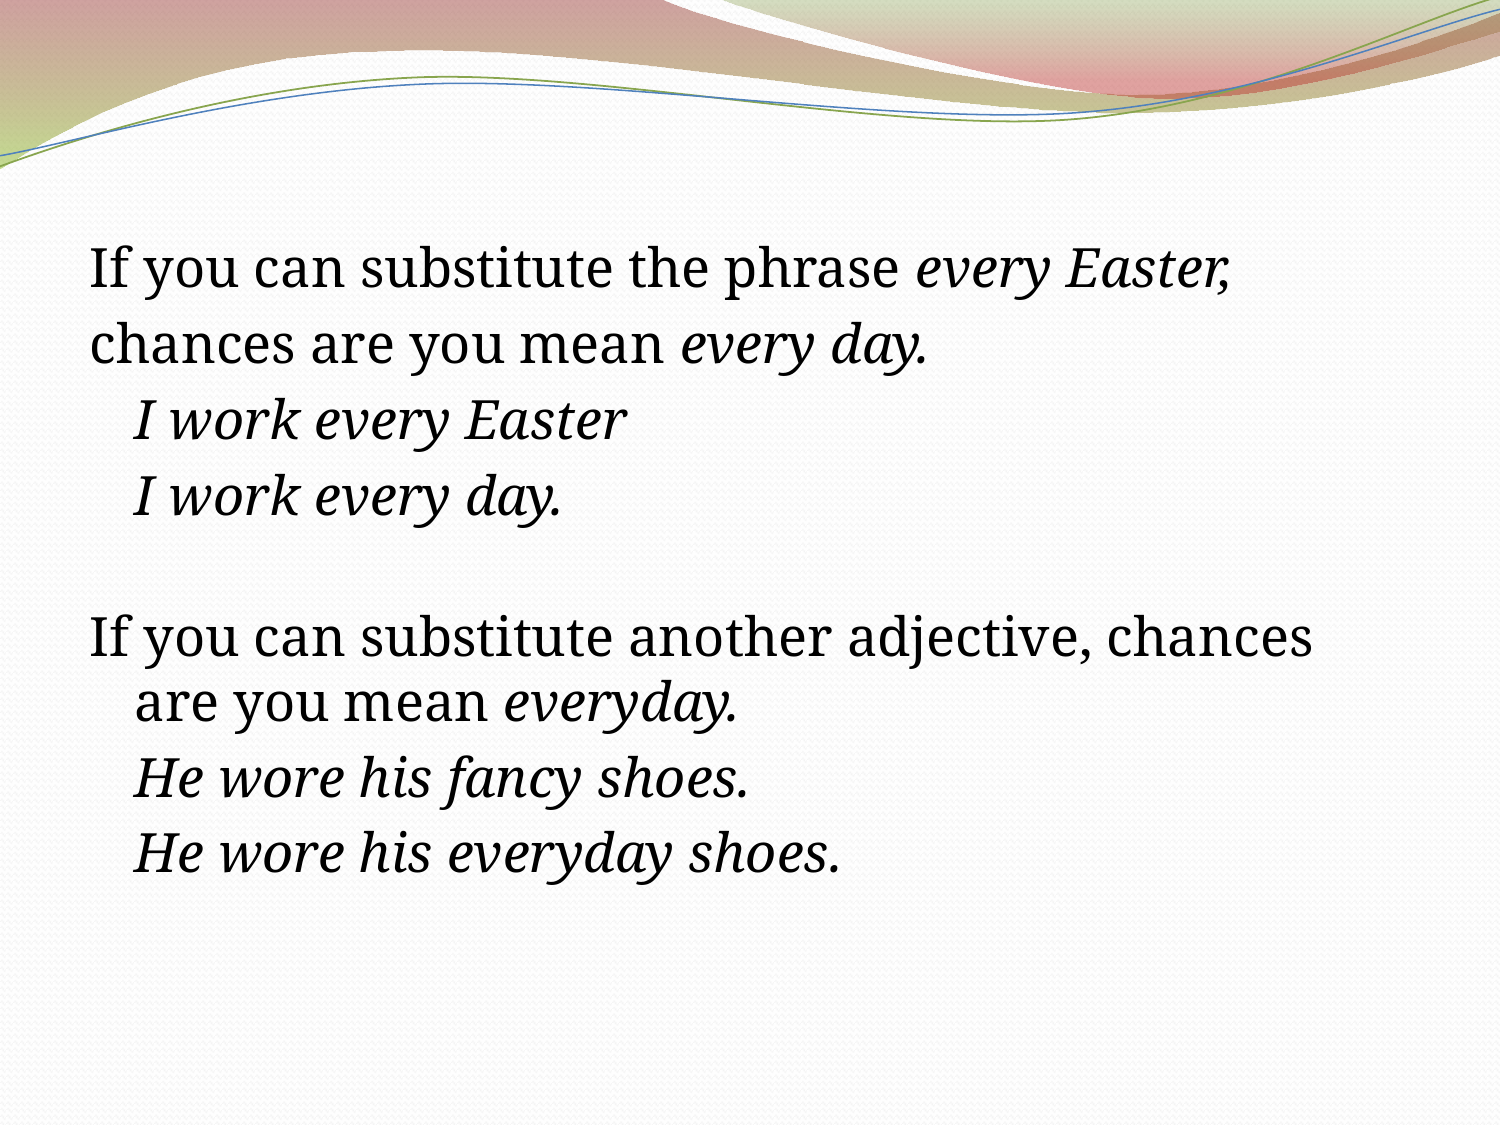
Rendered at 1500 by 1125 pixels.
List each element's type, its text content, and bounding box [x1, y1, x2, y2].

list If you can substitute the phrase every Easter, chances are you mean every day. I work every Easter I work every day. If you can substitute another adjective, chances are you mean everyday. He wore his fancy shoes. He wore his everyday shoes. [75, 149, 1425, 893]
title [75, 115, 1425, 149]
